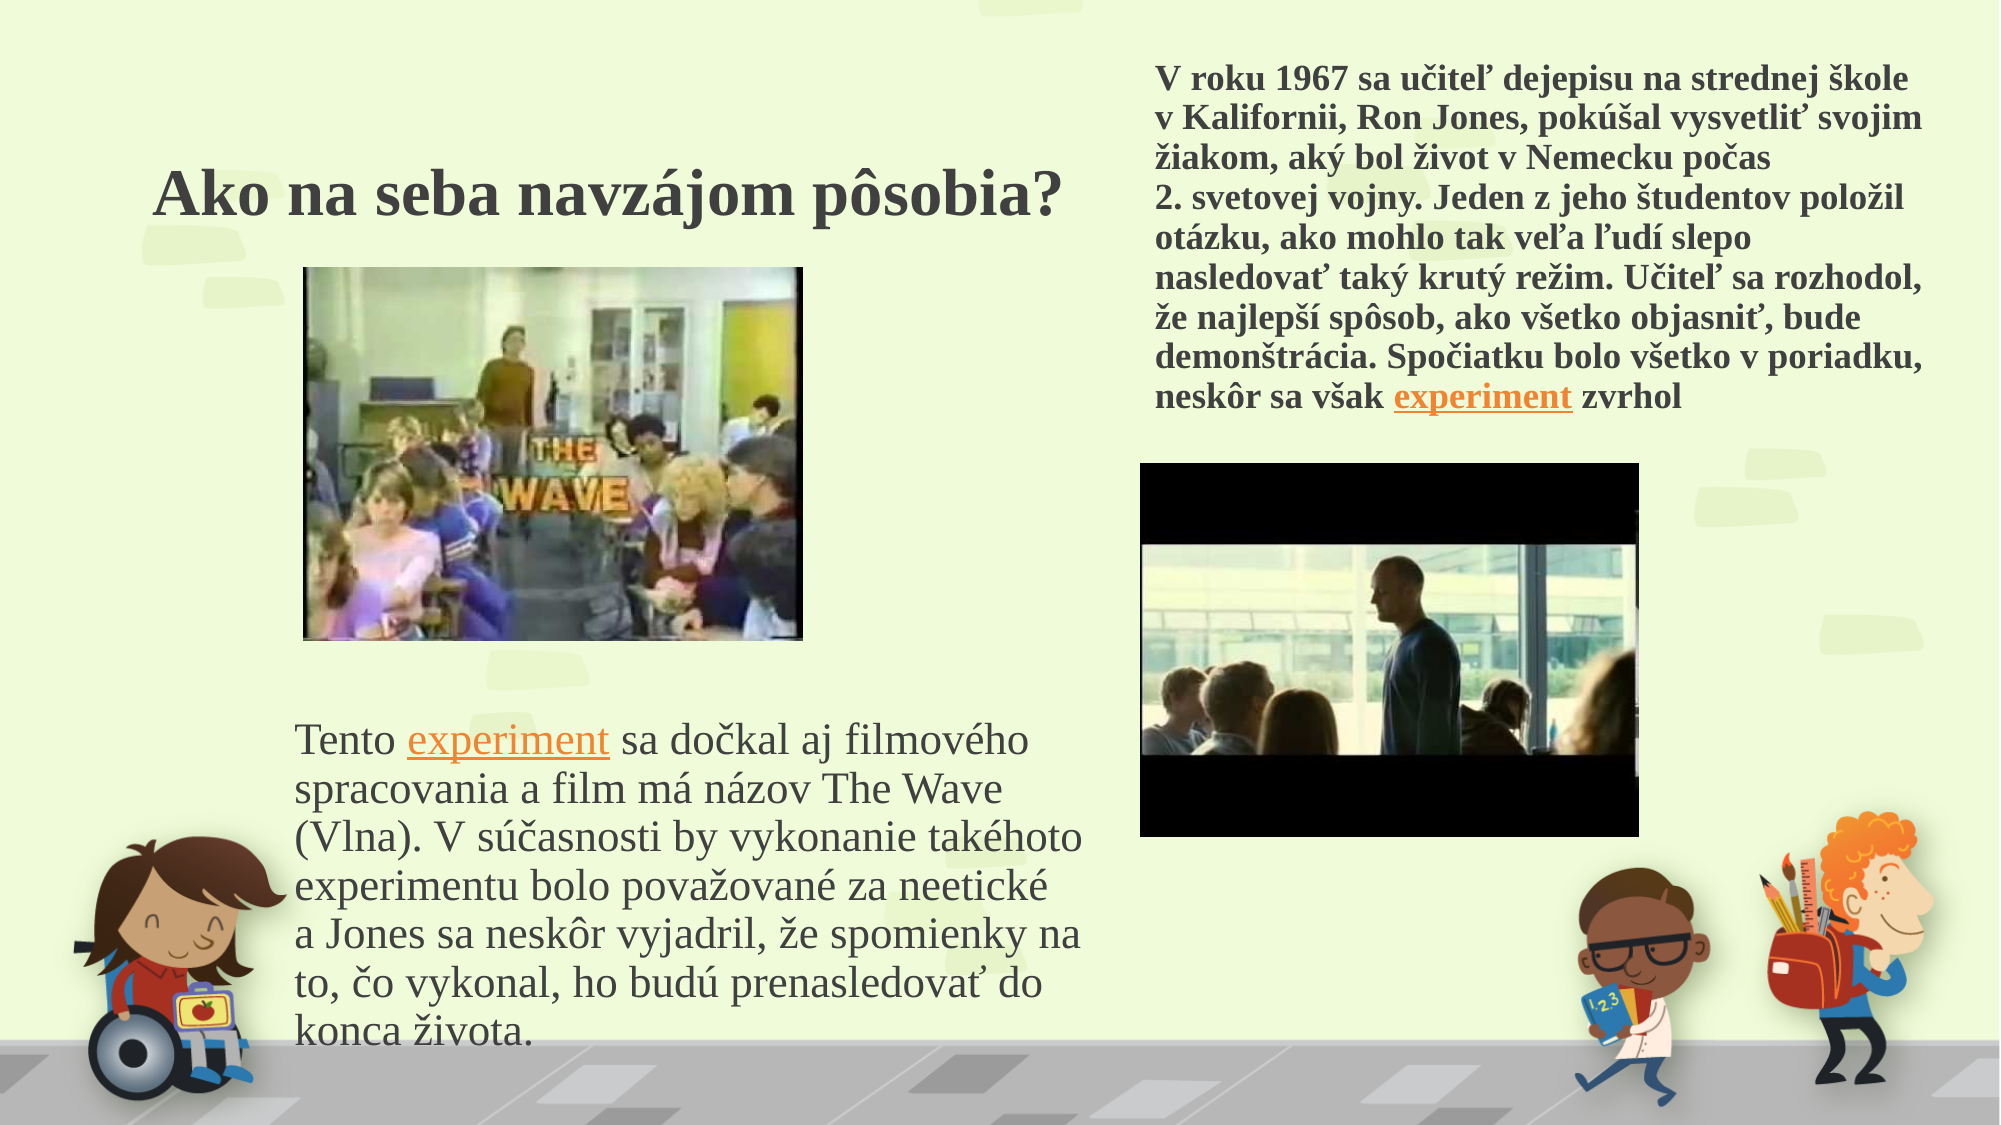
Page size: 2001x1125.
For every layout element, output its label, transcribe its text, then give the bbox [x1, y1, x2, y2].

list Tento experiment sa dočkal aj filmového spracovania a film má názov The Wave (Vlna). V súčasnosti by vykonanie takéhoto experimentu bolo považované za neetické a Jones sa neskôr vyjadril, že spomienky na to, čo vykonal, ho budú prenasledovať do konca života. [279, 706, 1107, 1066]
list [303, 266, 804, 642]
list V roku 1967 sa učiteľ dejepisu na strednej škole v Kalifornii, Ron Jones, pokúšal vysvetliť svojim žiakom, aký bol život v Nemecku počas 2. svetovej vojny. Jeden z jeho študentov položil otázku, ako mohlo tak veľa ľudí slepo nasledovať taký krutý režim. Učiteľ sa rozhodol, že najlepší spôsob, ako všetko objasniť, bude demonštrácia. Spočiatku bolo všetko v poriadku, neskôr sa však experiment zvrhol [1139, 43, 1949, 432]
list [1139, 462, 1640, 838]
picture [0, 0, 2000, 1125]
title Ako na seba navzájom pôsobia? [137, 59, 1139, 238]
